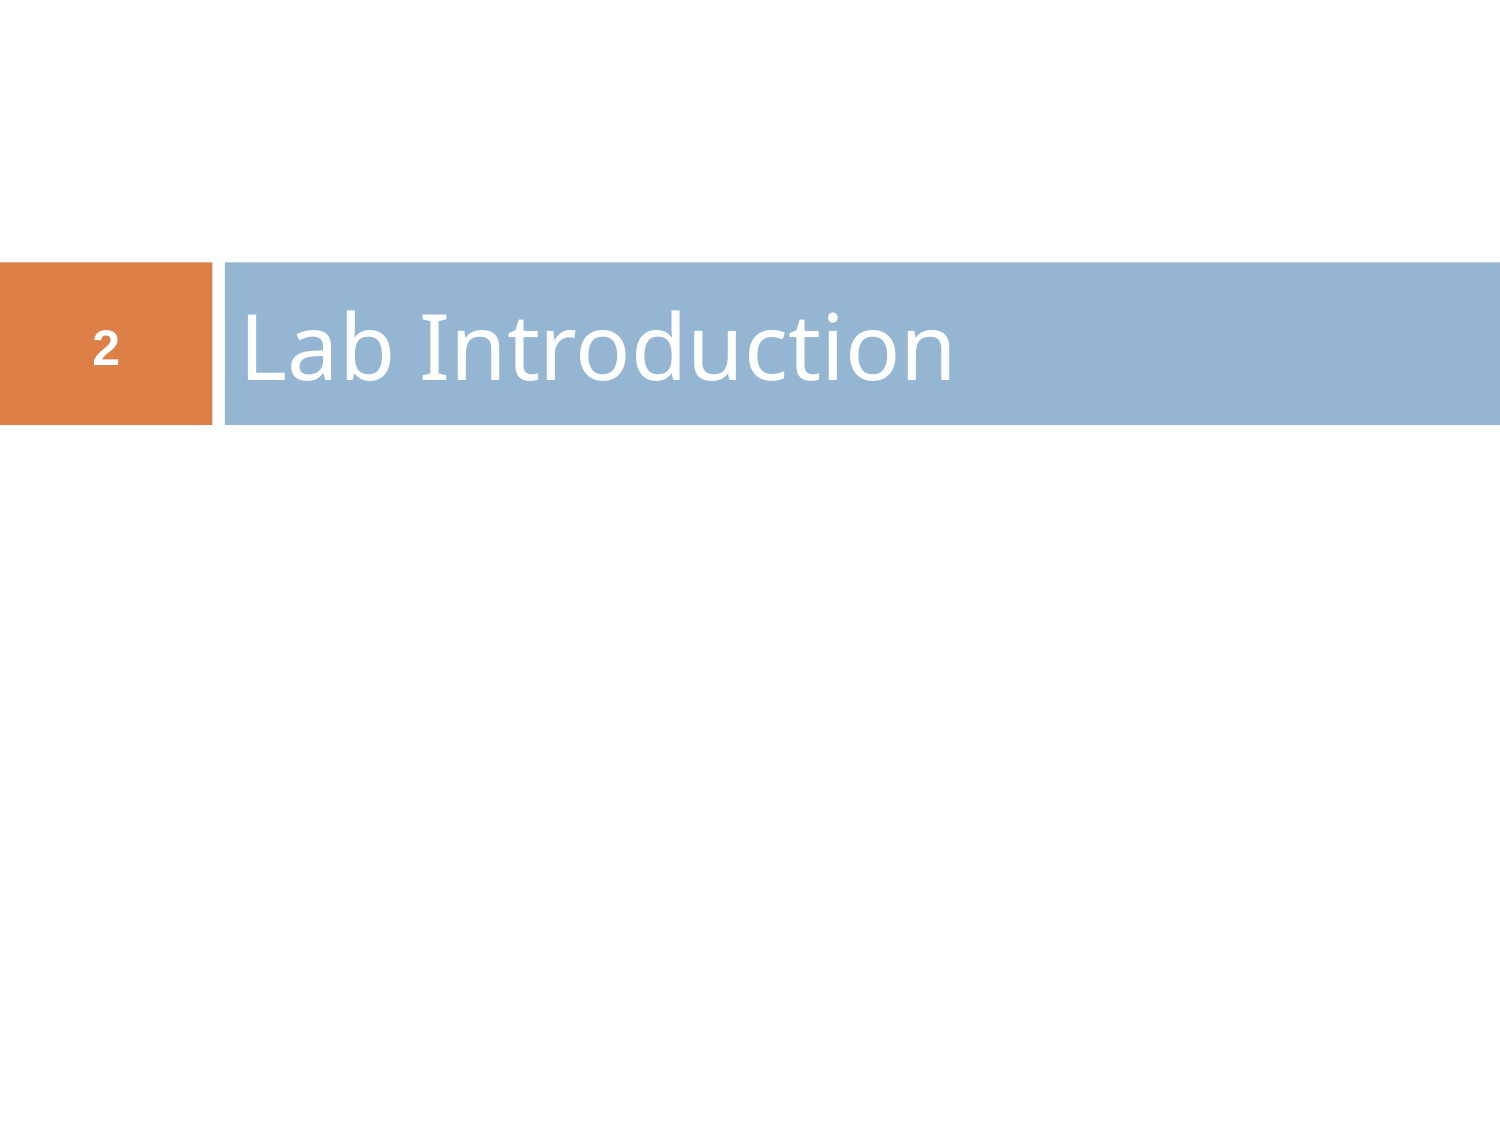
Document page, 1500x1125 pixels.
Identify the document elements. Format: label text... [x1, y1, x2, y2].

text_box Lab Introduction [225, 262, 1475, 425]
text_box 2 [0, 287, 213, 403]
